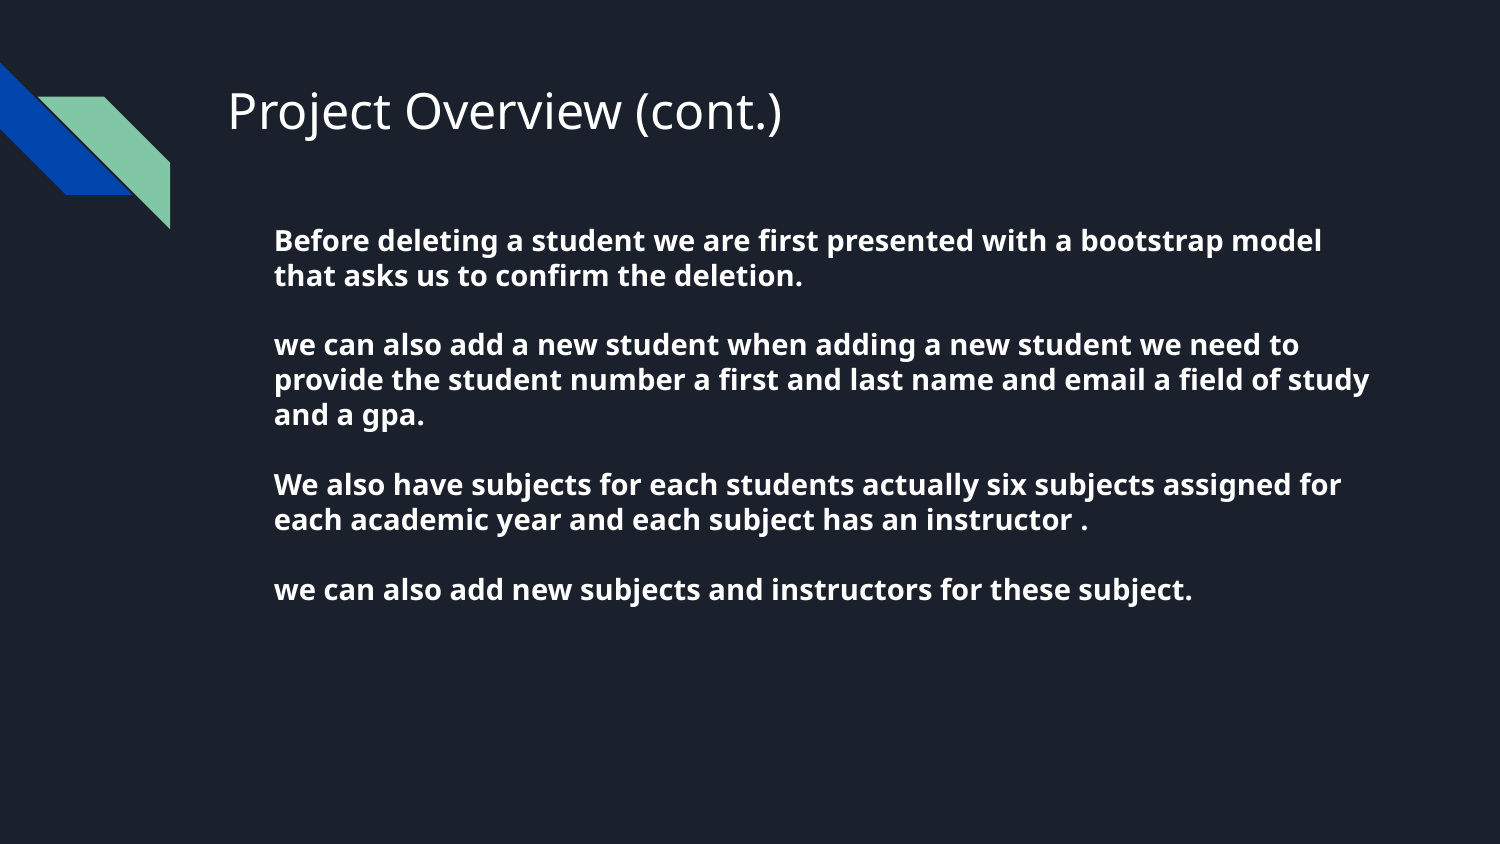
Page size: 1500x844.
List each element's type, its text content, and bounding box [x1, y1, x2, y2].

title Project Overview (cont.) [212, 64, 1368, 215]
text_box Before deleting a student we are first presented with a bootstrap model that asks us to confirm the deletion. we can also add a new student when adding a new student we need to provide the student number a first and last name and email a field of study and a gpa. We also have subjects for each students actually six subjects assigned for each academic year and each subject has an instructor . we can also add new subjects and instructors for these subject. [259, 214, 1387, 614]
